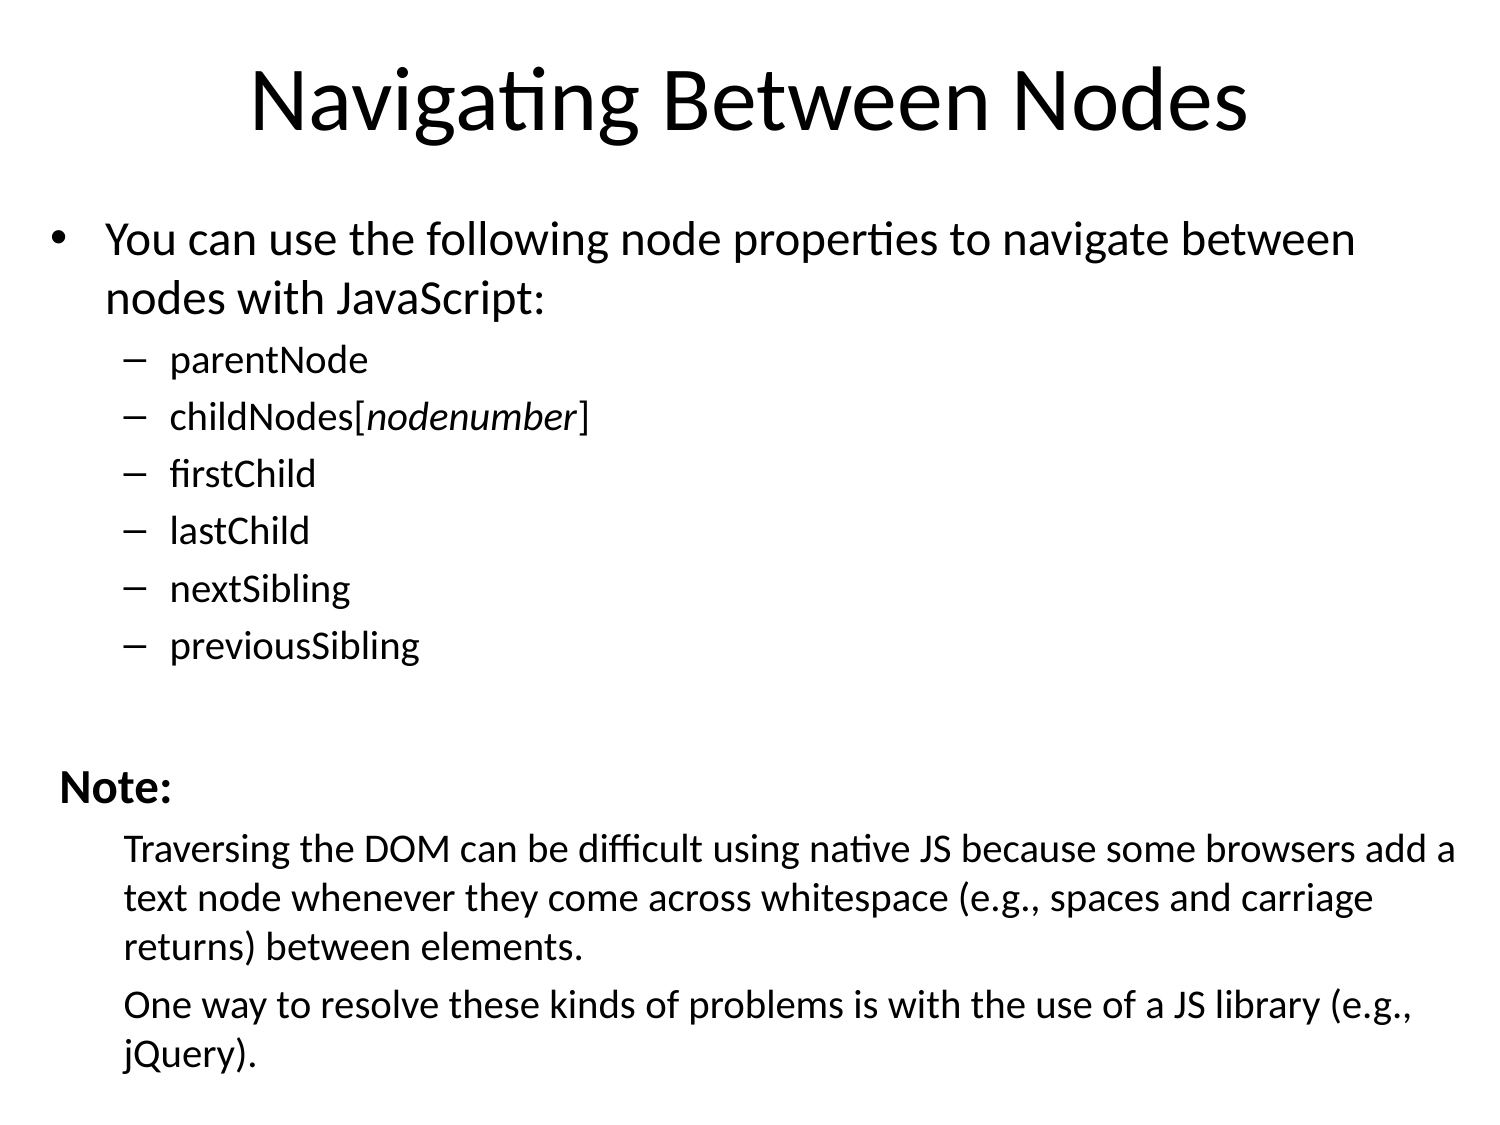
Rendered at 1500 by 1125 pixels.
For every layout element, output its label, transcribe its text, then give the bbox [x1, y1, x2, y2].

title Navigating Between Nodes [75, 0, 1425, 188]
list You can use the following node properties to navigate between nodes with JavaScript: parentNode childNodes[nodenumber] firstChild lastChild nextSibling previousSibling Note: Traversing the DOM can be difficult using native JS because some browsers add a text node whenever they come across whitespace (e.g., spaces and carriage returns) between elements. One way to resolve these kinds of problems is with the use of a JS library (e.g., jQuery). [35, 199, 1477, 1090]
